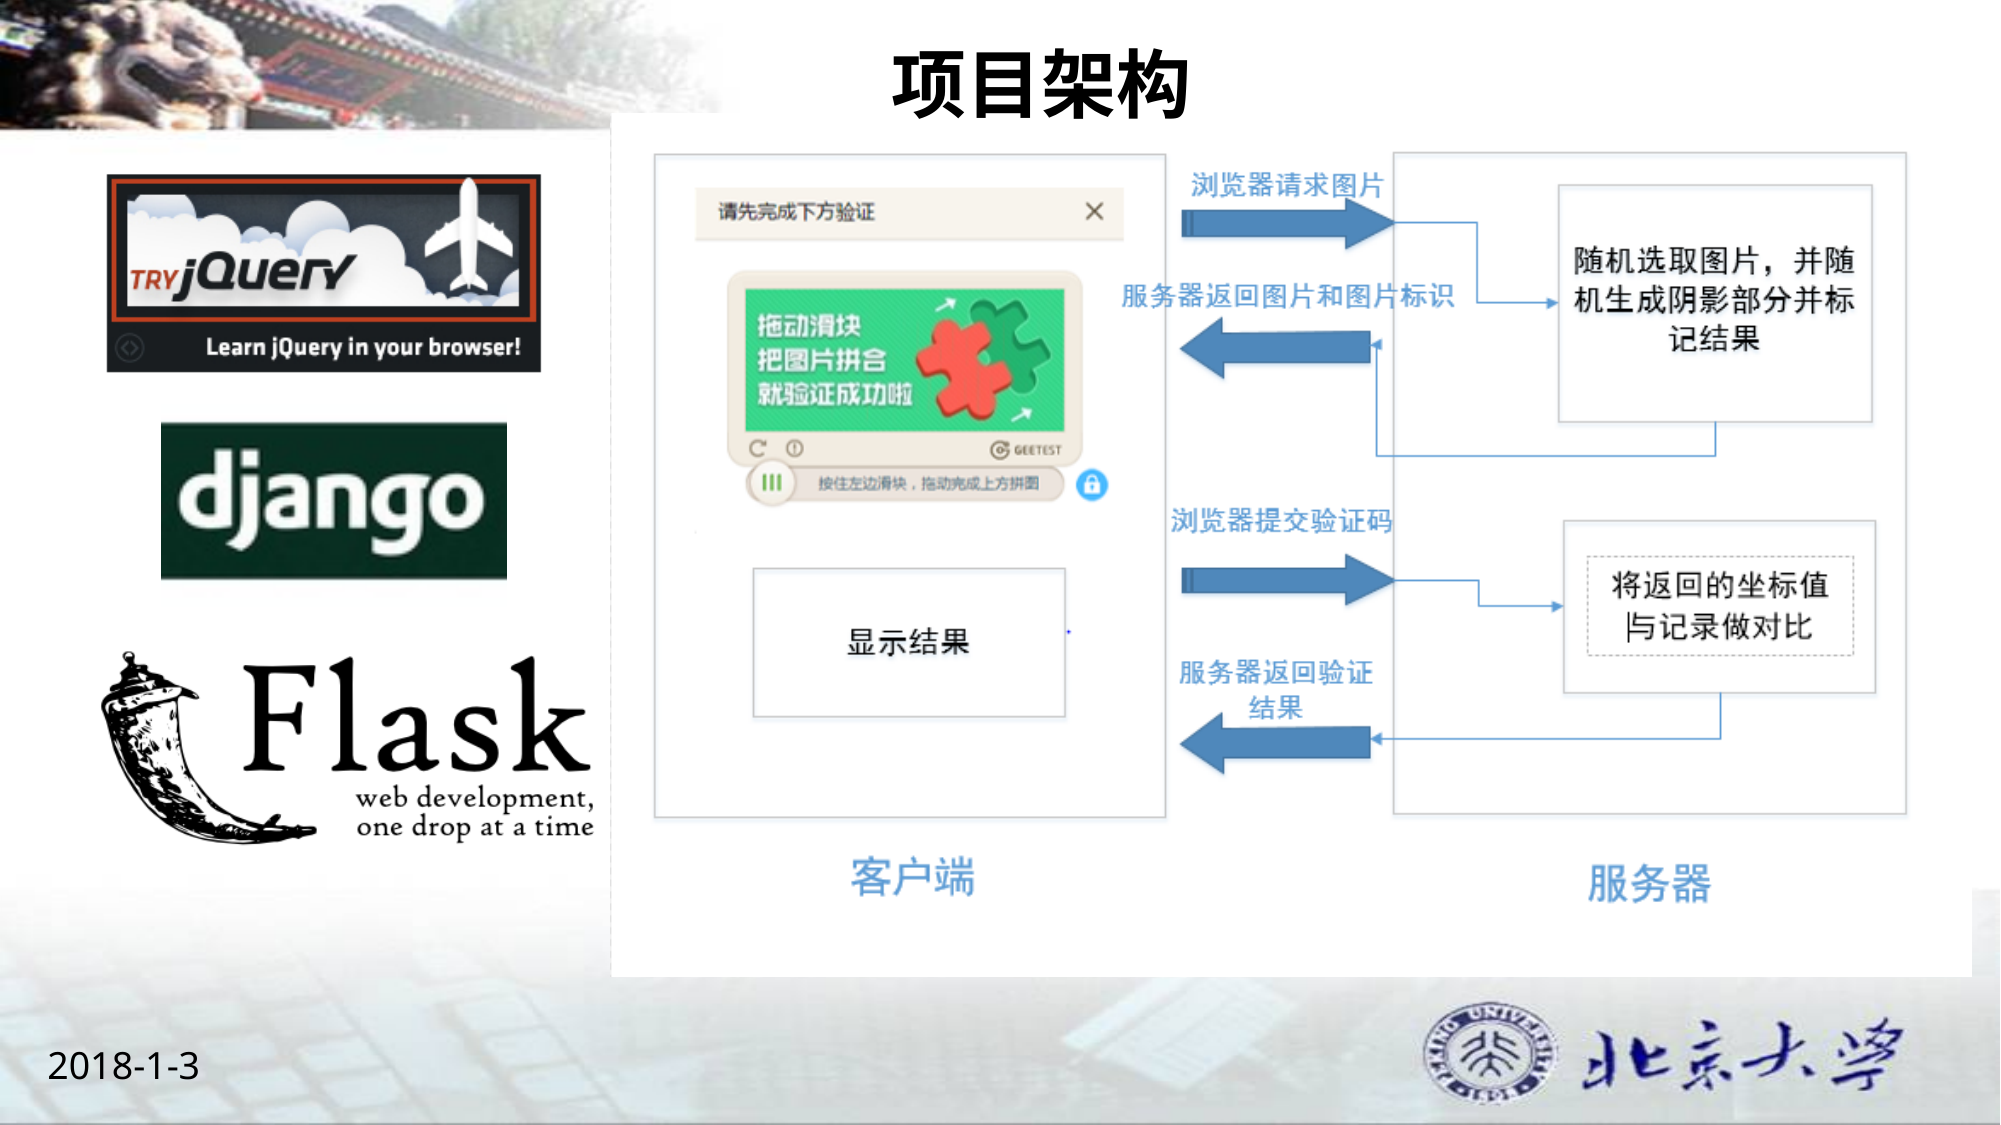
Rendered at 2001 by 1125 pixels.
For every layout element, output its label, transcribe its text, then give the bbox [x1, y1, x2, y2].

text_box 2018-1-3 [32, 1034, 216, 1095]
picture [0, 0, 2000, 1125]
text_box 项目架构 [728, 30, 1355, 113]
